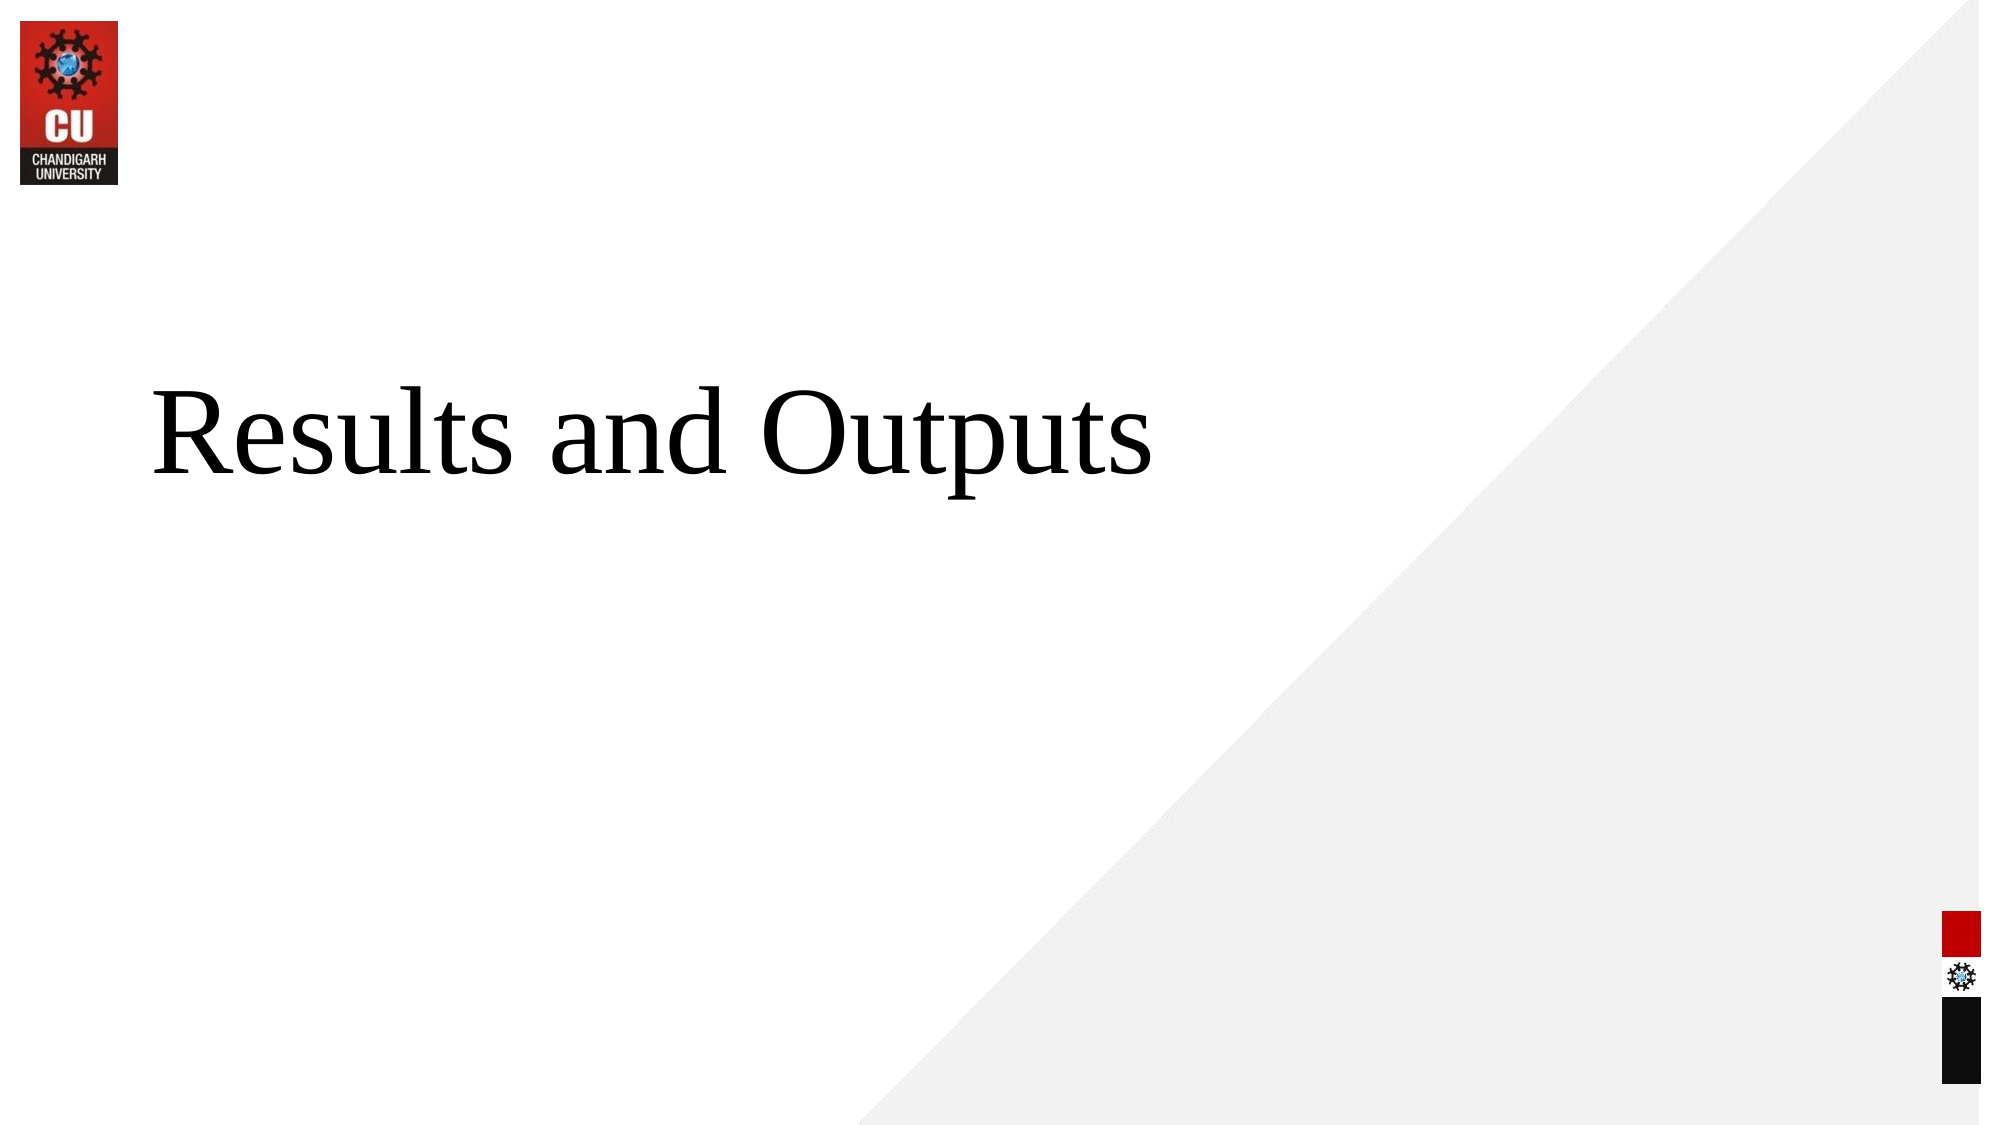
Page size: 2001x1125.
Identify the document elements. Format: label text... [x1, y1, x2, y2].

picture [20, 0, 1981, 1125]
title Results and Outputs [150, 348, 1850, 652]
